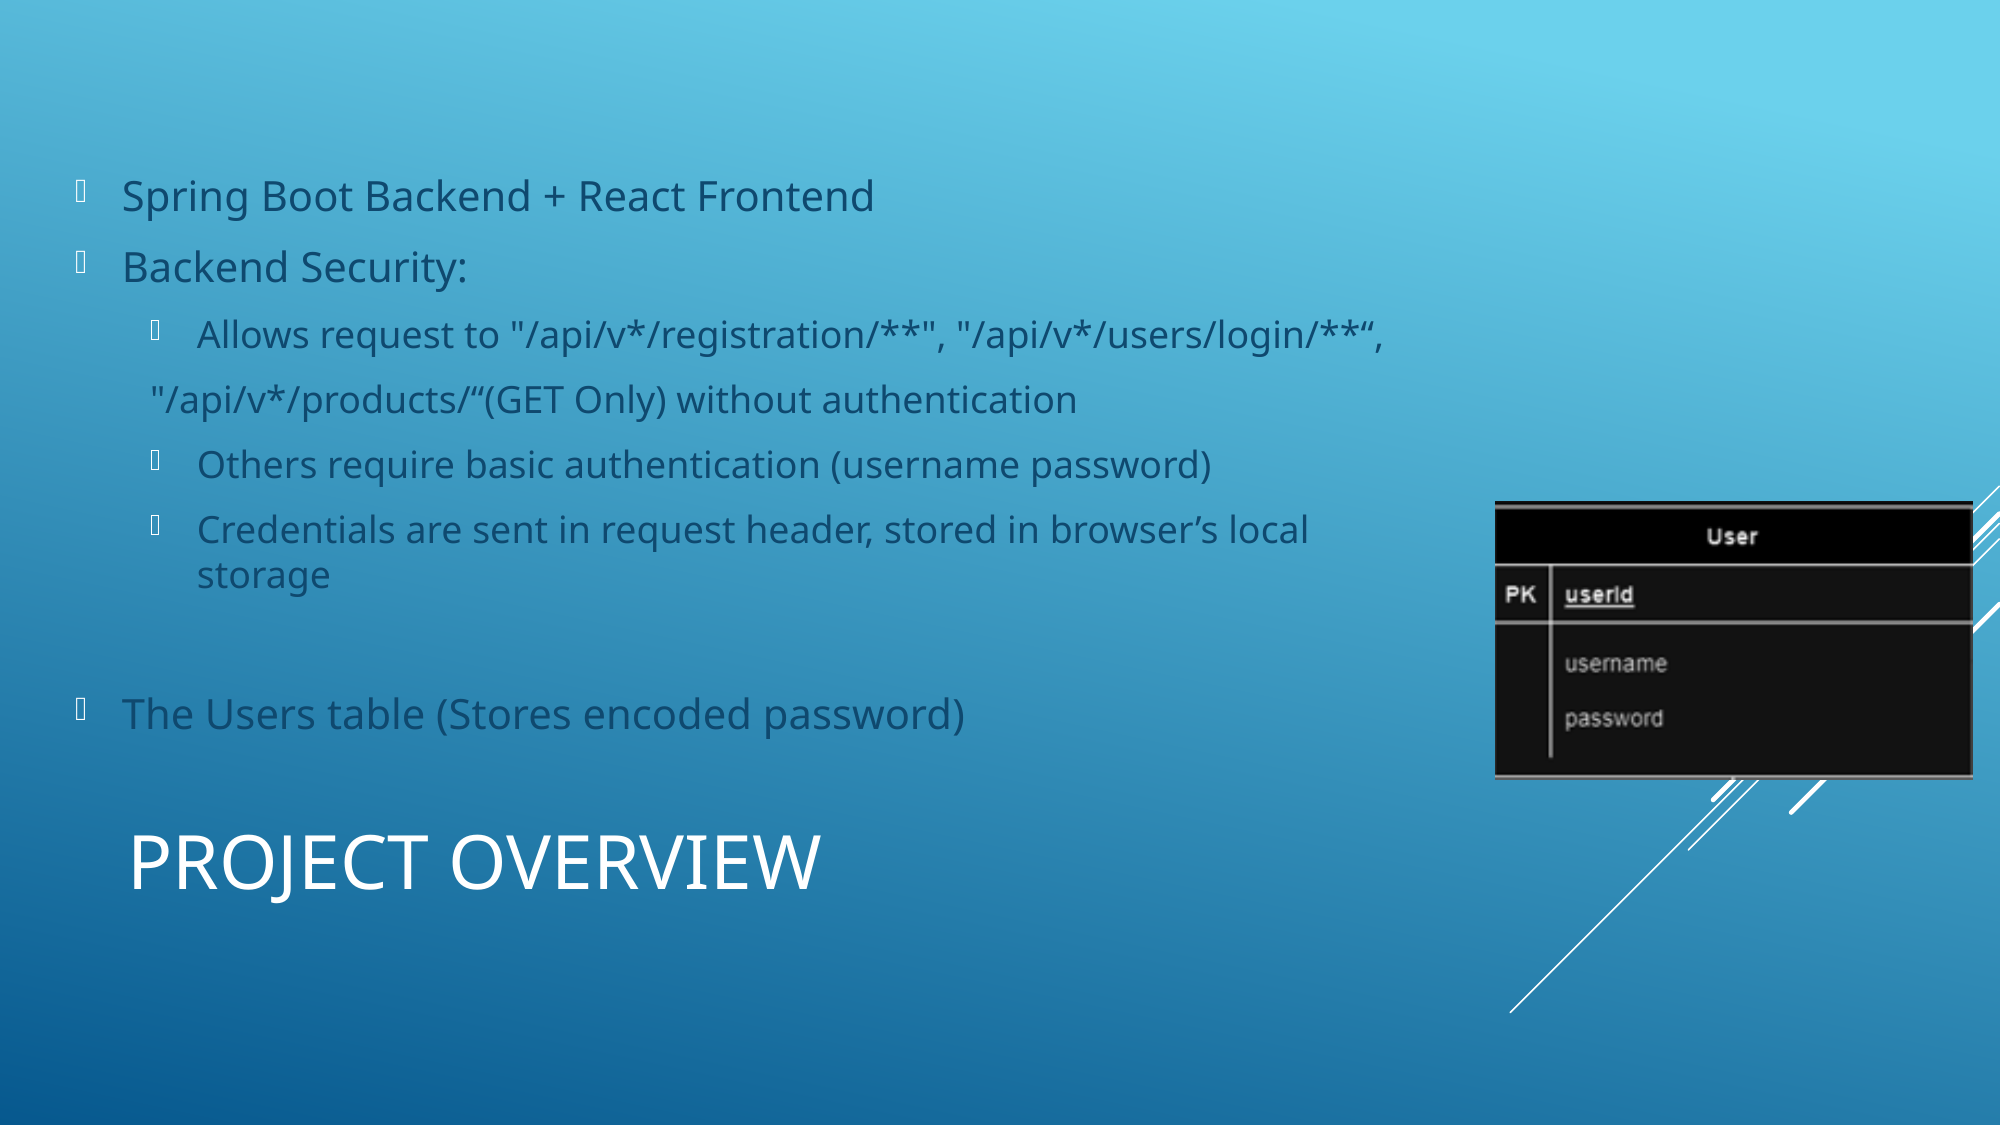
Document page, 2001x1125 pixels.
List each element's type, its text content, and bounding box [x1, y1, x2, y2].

title Project Overview [112, 736, 1513, 984]
list Spring Boot Backend + React Frontend Backend Security: Allows request to "/api/v*/registration/**", "/api/v*/users/login/**“, "/api/v*/products/“(GET Only) without authentication Others require basic authentication (username password) Credentials are sent in request header, stored in browser’s local storage The Users table (Stores encoded password) [59, 162, 1460, 804]
picture [1495, 501, 1973, 780]
